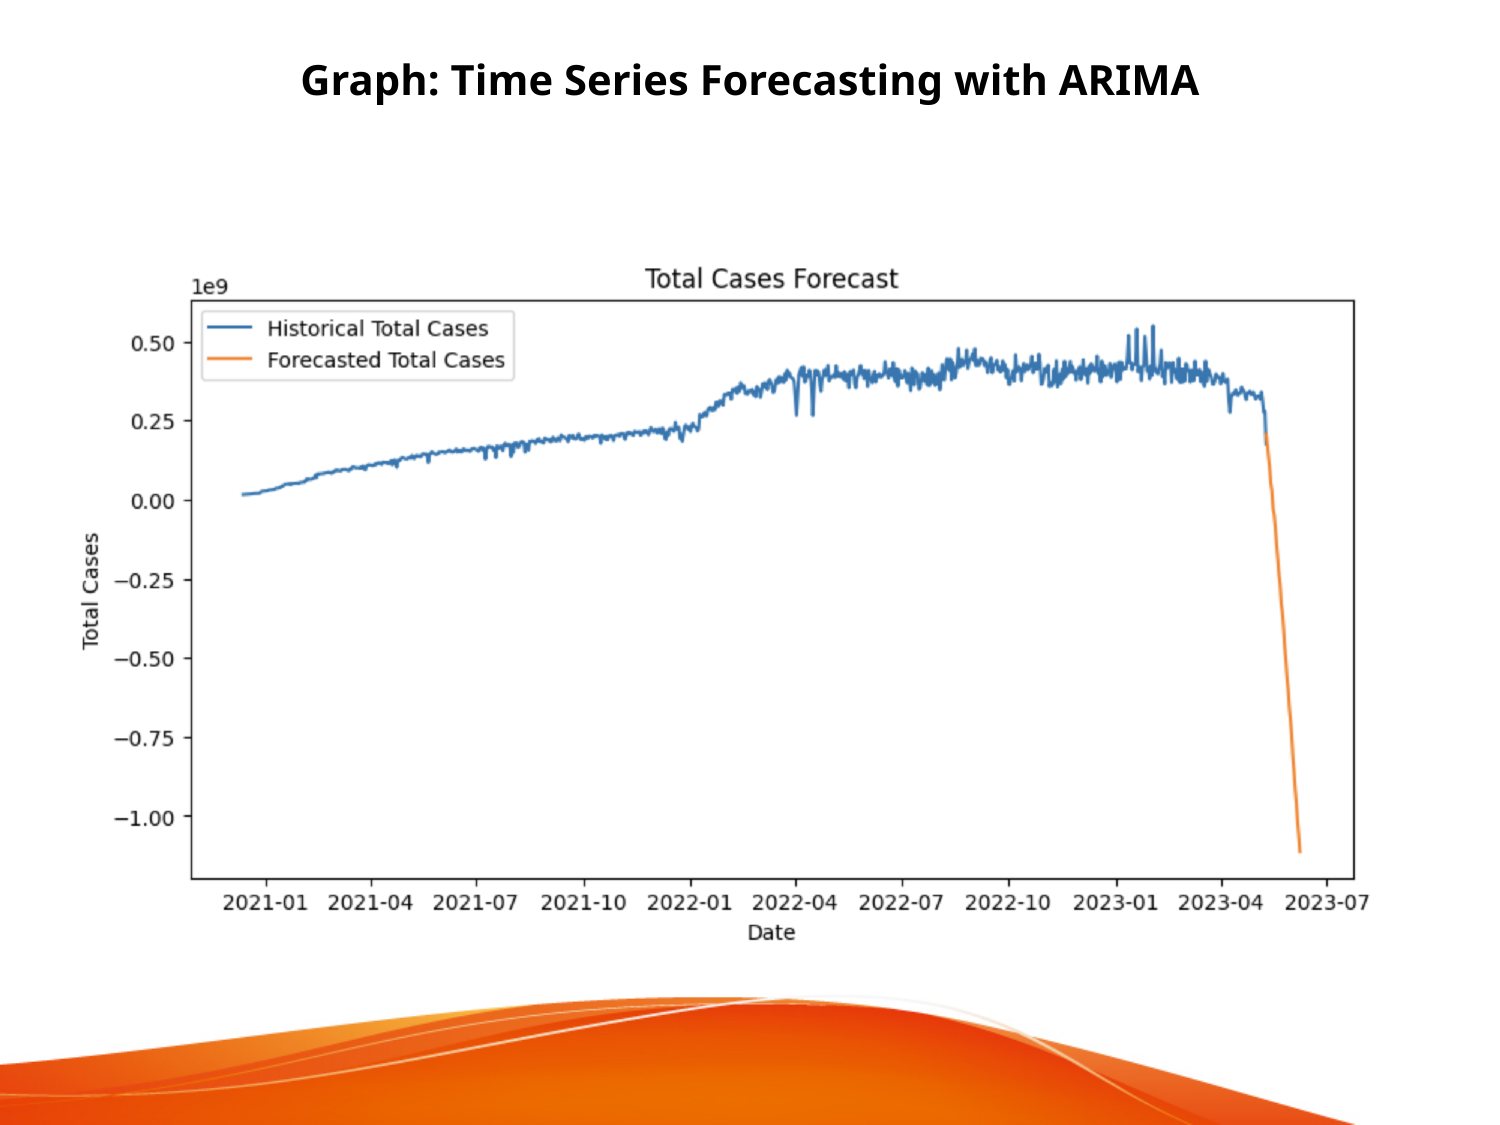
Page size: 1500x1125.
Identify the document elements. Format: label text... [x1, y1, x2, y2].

picture [0, 0, 1500, 1125]
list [74, 247, 1425, 950]
title Graph: Time Series Forecasting with ARIMA [74, 30, 1426, 127]
